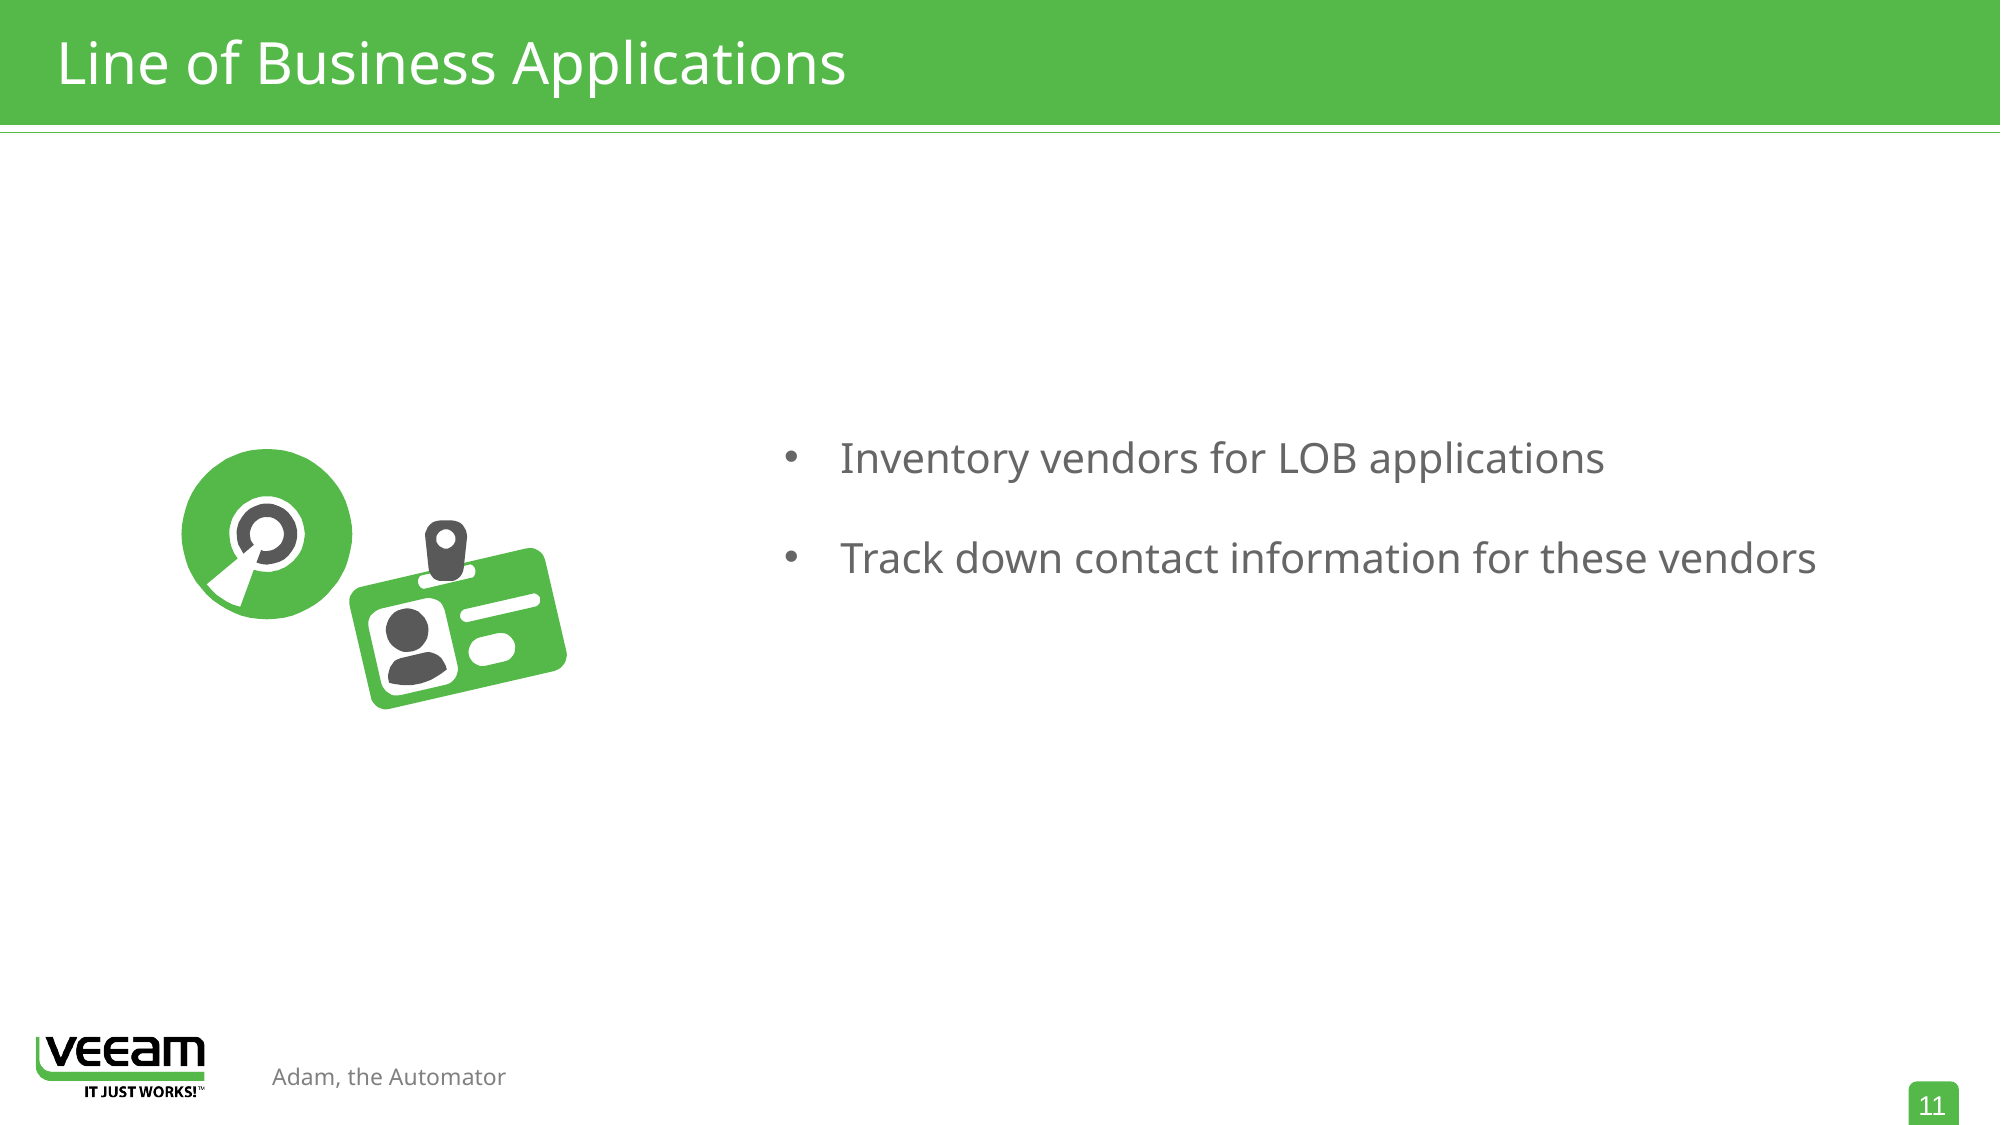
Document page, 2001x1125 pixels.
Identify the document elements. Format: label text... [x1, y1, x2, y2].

text_box Inventory vendors for LOB applications Track down contact information for these vendors [769, 424, 1839, 689]
slide_number 11 [1895, 1074, 1969, 1125]
picture [21, 1022, 219, 1112]
title Line of Business Applications [41, 24, 1766, 107]
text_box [181, 448, 353, 620]
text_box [349, 520, 567, 710]
